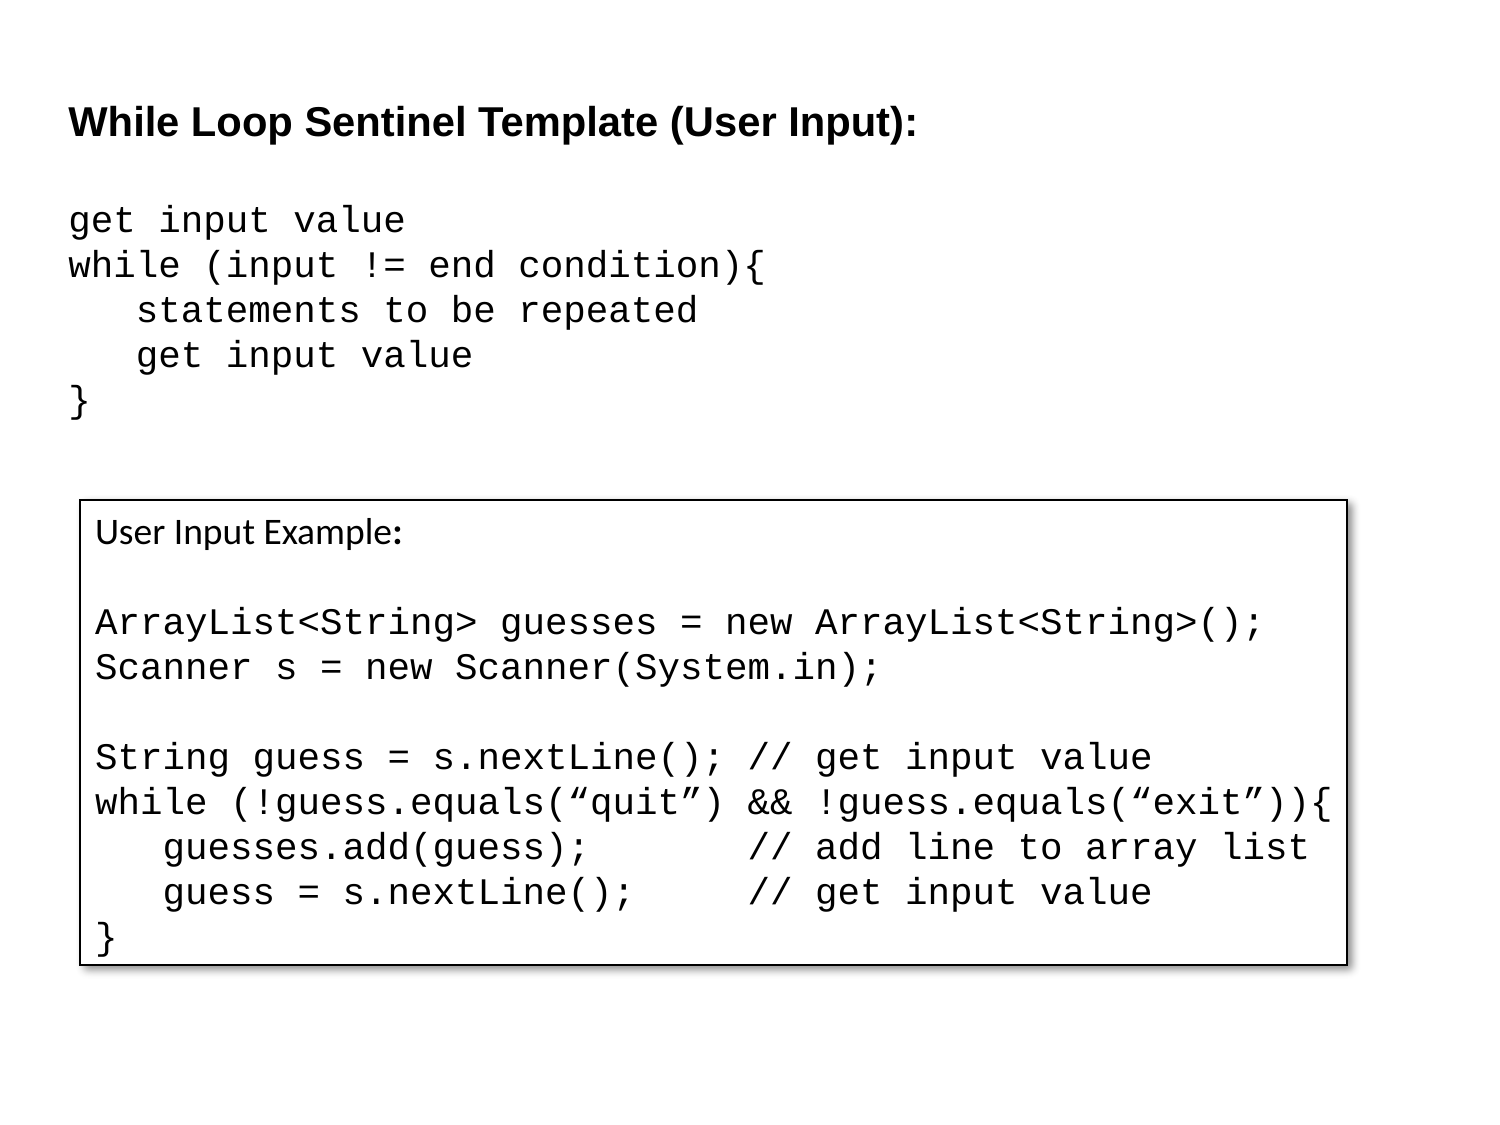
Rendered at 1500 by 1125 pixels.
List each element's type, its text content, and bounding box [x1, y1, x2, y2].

text_box User Input Example: ArrayList<String> guesses = new ArrayList<String>(); Scanner s = new Scanner(System.in); String guess = s.nextLine(); // get input value while (!guess.equals(“quit”) && !guess.equals(“exit”)){ guesses.add(guess); // add line to array list guess = s.nextLine(); // get input value } [80, 499, 1348, 965]
text_box While Loop Sentinel Template (User Input): get input value while (input != end condition){ statements to be repeated get input value } [53, 87, 934, 428]
